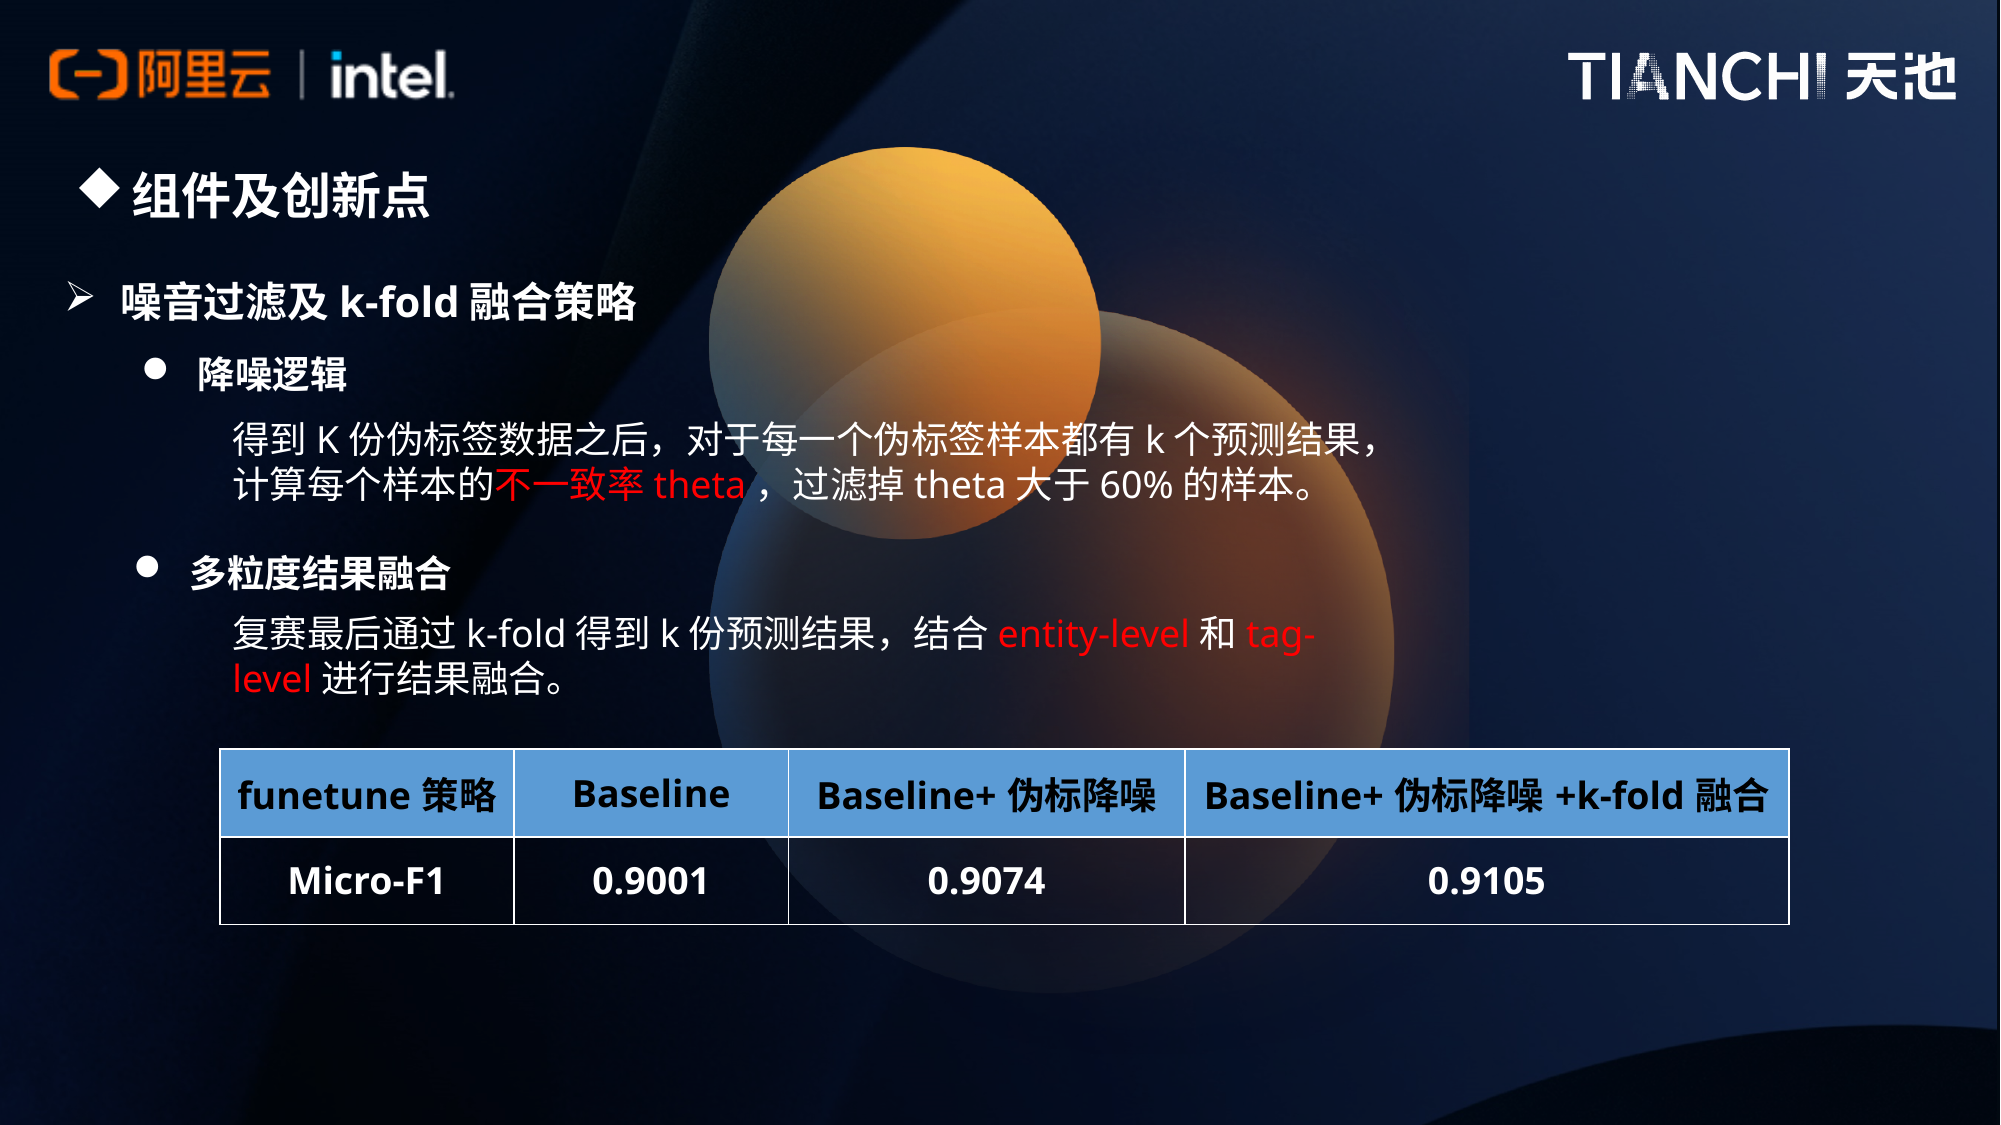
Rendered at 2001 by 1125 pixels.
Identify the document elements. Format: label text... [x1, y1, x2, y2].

table_header Baseline [515, 750, 788, 836]
text_box 降噪逻辑 [126, 343, 363, 404]
text_box 噪音过滤及k-fold融合策略 [49, 268, 652, 334]
text_box 复赛最后通过k-fold得到k份预测结果，结合entity-level和tag-level进行结果融合。 [217, 602, 1342, 708]
table_header Baseline+伪标降噪+k-fold融合 [1186, 750, 1788, 836]
table_cell 0.9001 [515, 838, 788, 924]
text_box 组件及创新点 [59, 157, 446, 232]
table_header funetune策略 [221, 750, 513, 836]
table_header Baseline+伪标降噪 [789, 750, 1184, 836]
text_box 得到K份伪标签数据之后，对于每一个伪标签样本都有k个预测结果，计算每个样本的不一致率theta，过滤掉theta大于60%的样本。 [217, 408, 1432, 514]
text_box 多粒度结果融合 [118, 542, 468, 602]
table_cell 0.9105 [1186, 838, 1788, 924]
picture [0, 0, 1997, 1125]
table_cell Micro-F1 [221, 838, 513, 924]
table_cell 0.9074 [789, 838, 1184, 924]
